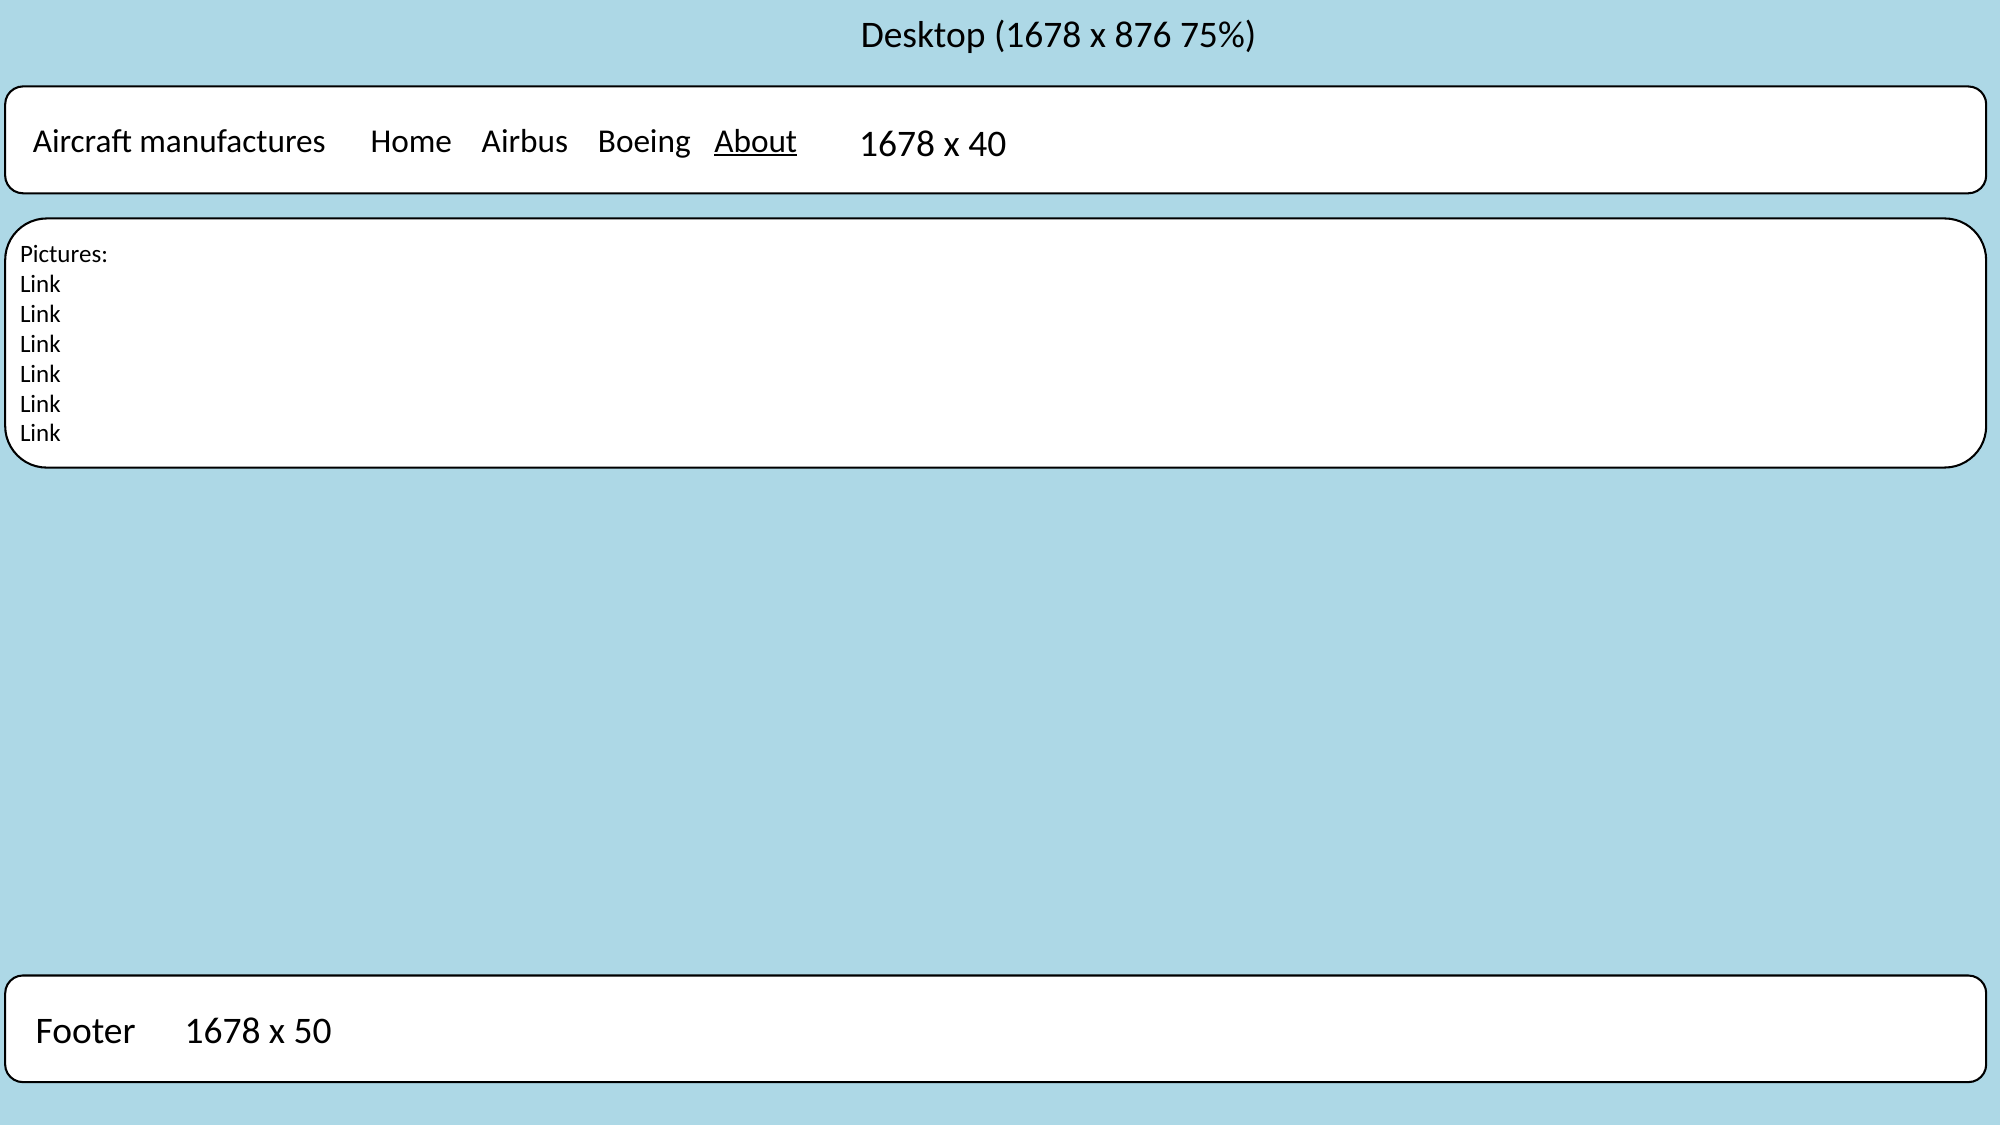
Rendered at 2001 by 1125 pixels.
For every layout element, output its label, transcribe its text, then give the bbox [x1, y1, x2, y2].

text_box [15, 217, 1988, 469]
text_box [4, 85, 1988, 195]
text_box Desktop (1678 x 876 75%) [846, 2, 1272, 63]
text_box Aircraft manufactures Home Airbus Boeing About [18, 111, 813, 167]
text_box 1678 x 40 [844, 111, 1022, 172]
text_box [4, 974, 1988, 1084]
text_box Footer [20, 998, 151, 1059]
text_box 1678 x 50 [169, 998, 347, 1059]
text_box Pictures: Link Link Link Link Link Link [5, 229, 128, 455]
